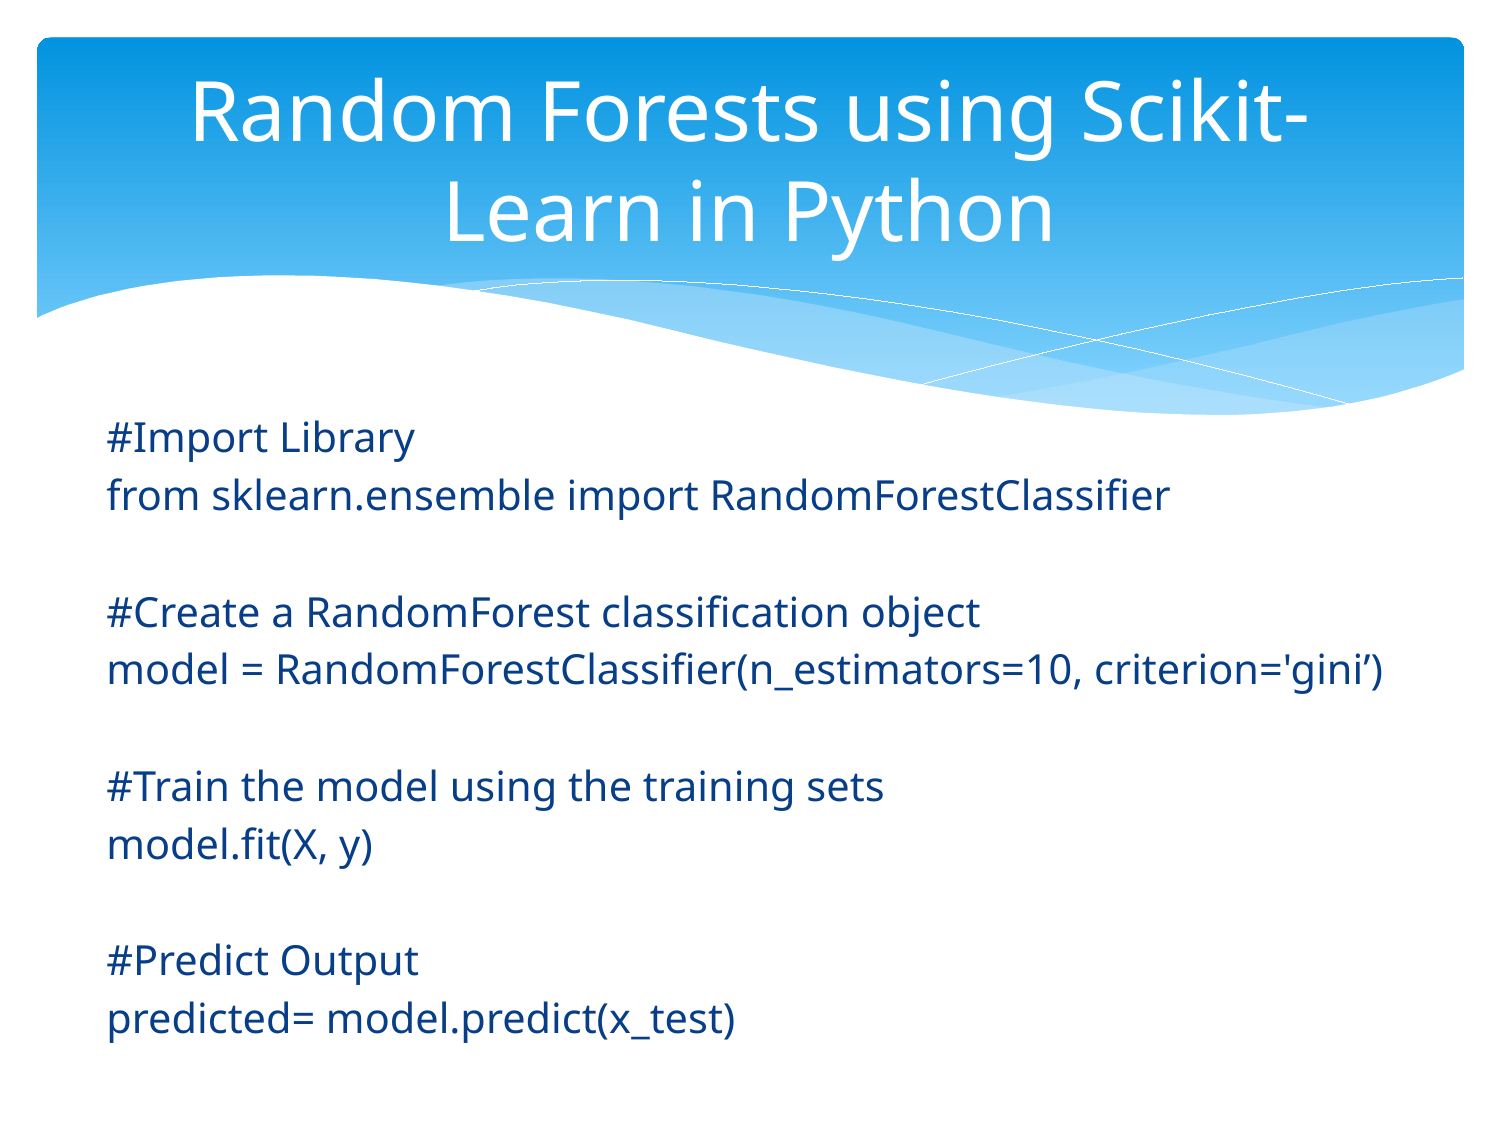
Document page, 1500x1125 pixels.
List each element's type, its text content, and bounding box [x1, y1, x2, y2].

list #Import Library from sklearn.ensemble import RandomForestClassifier #Create a RandomForest classification object model = RandomForestClassifier(n_estimators=10, criterion='gini’) #Train the model using the training sets model.fit(X, y) #Predict Output predicted= model.predict(x_test) [91, 403, 1425, 1088]
title Random Forests using Scikit-Learn in Python [75, 55, 1425, 261]
